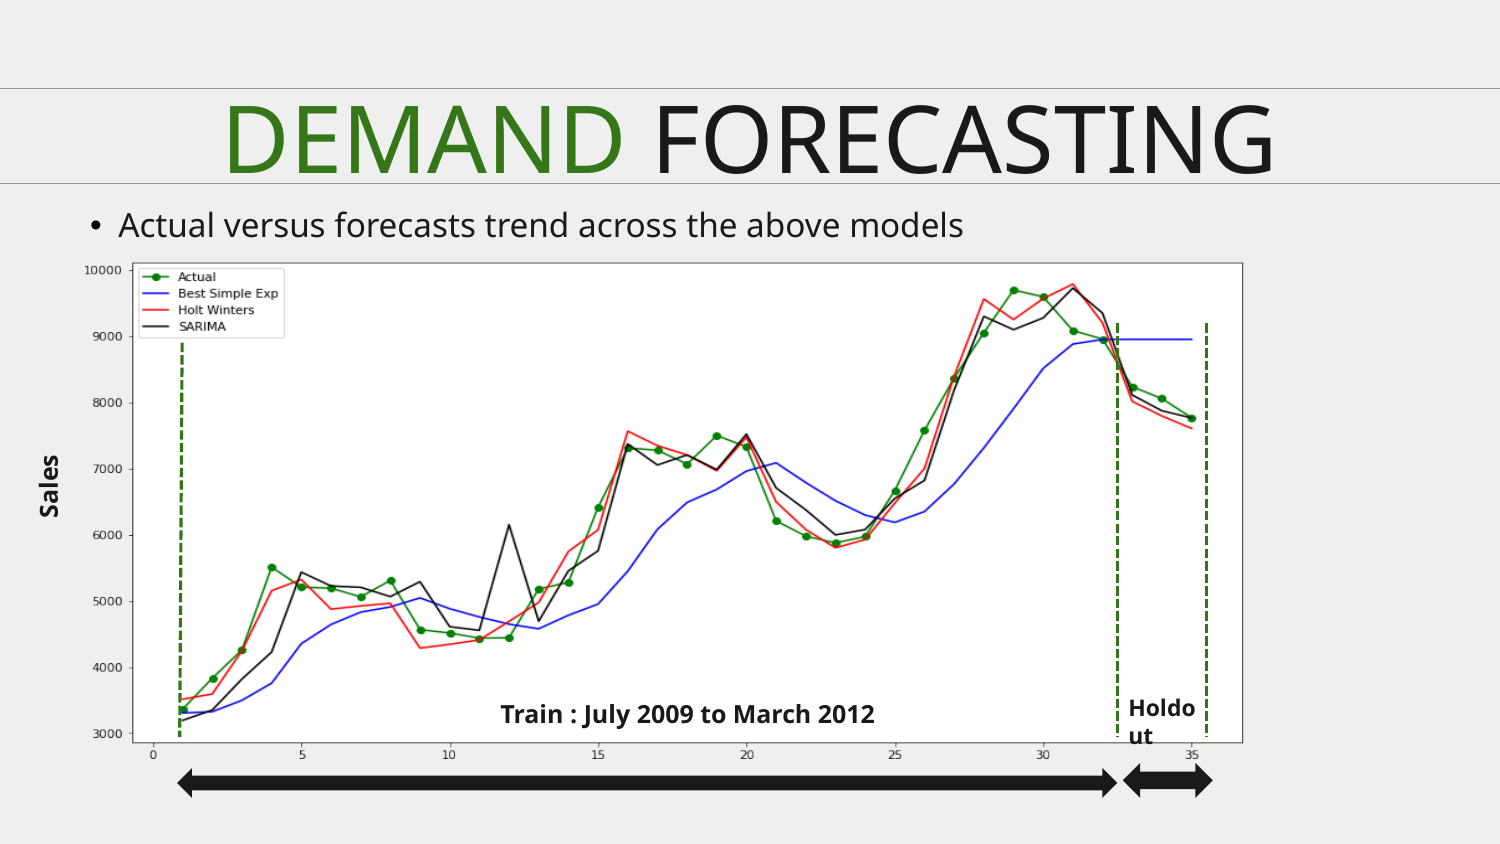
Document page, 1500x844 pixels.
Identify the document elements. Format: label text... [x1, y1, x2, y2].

text_box [1120, 776, 1215, 800]
text_box Sales [17, 230, 89, 743]
picture [74, 259, 1251, 769]
title DEMAND FORECASTING [0, 88, 1500, 184]
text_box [179, 342, 183, 738]
text_box Actual versus forecasts trend across the above models [75, 189, 1352, 261]
text_box [175, 776, 1120, 800]
